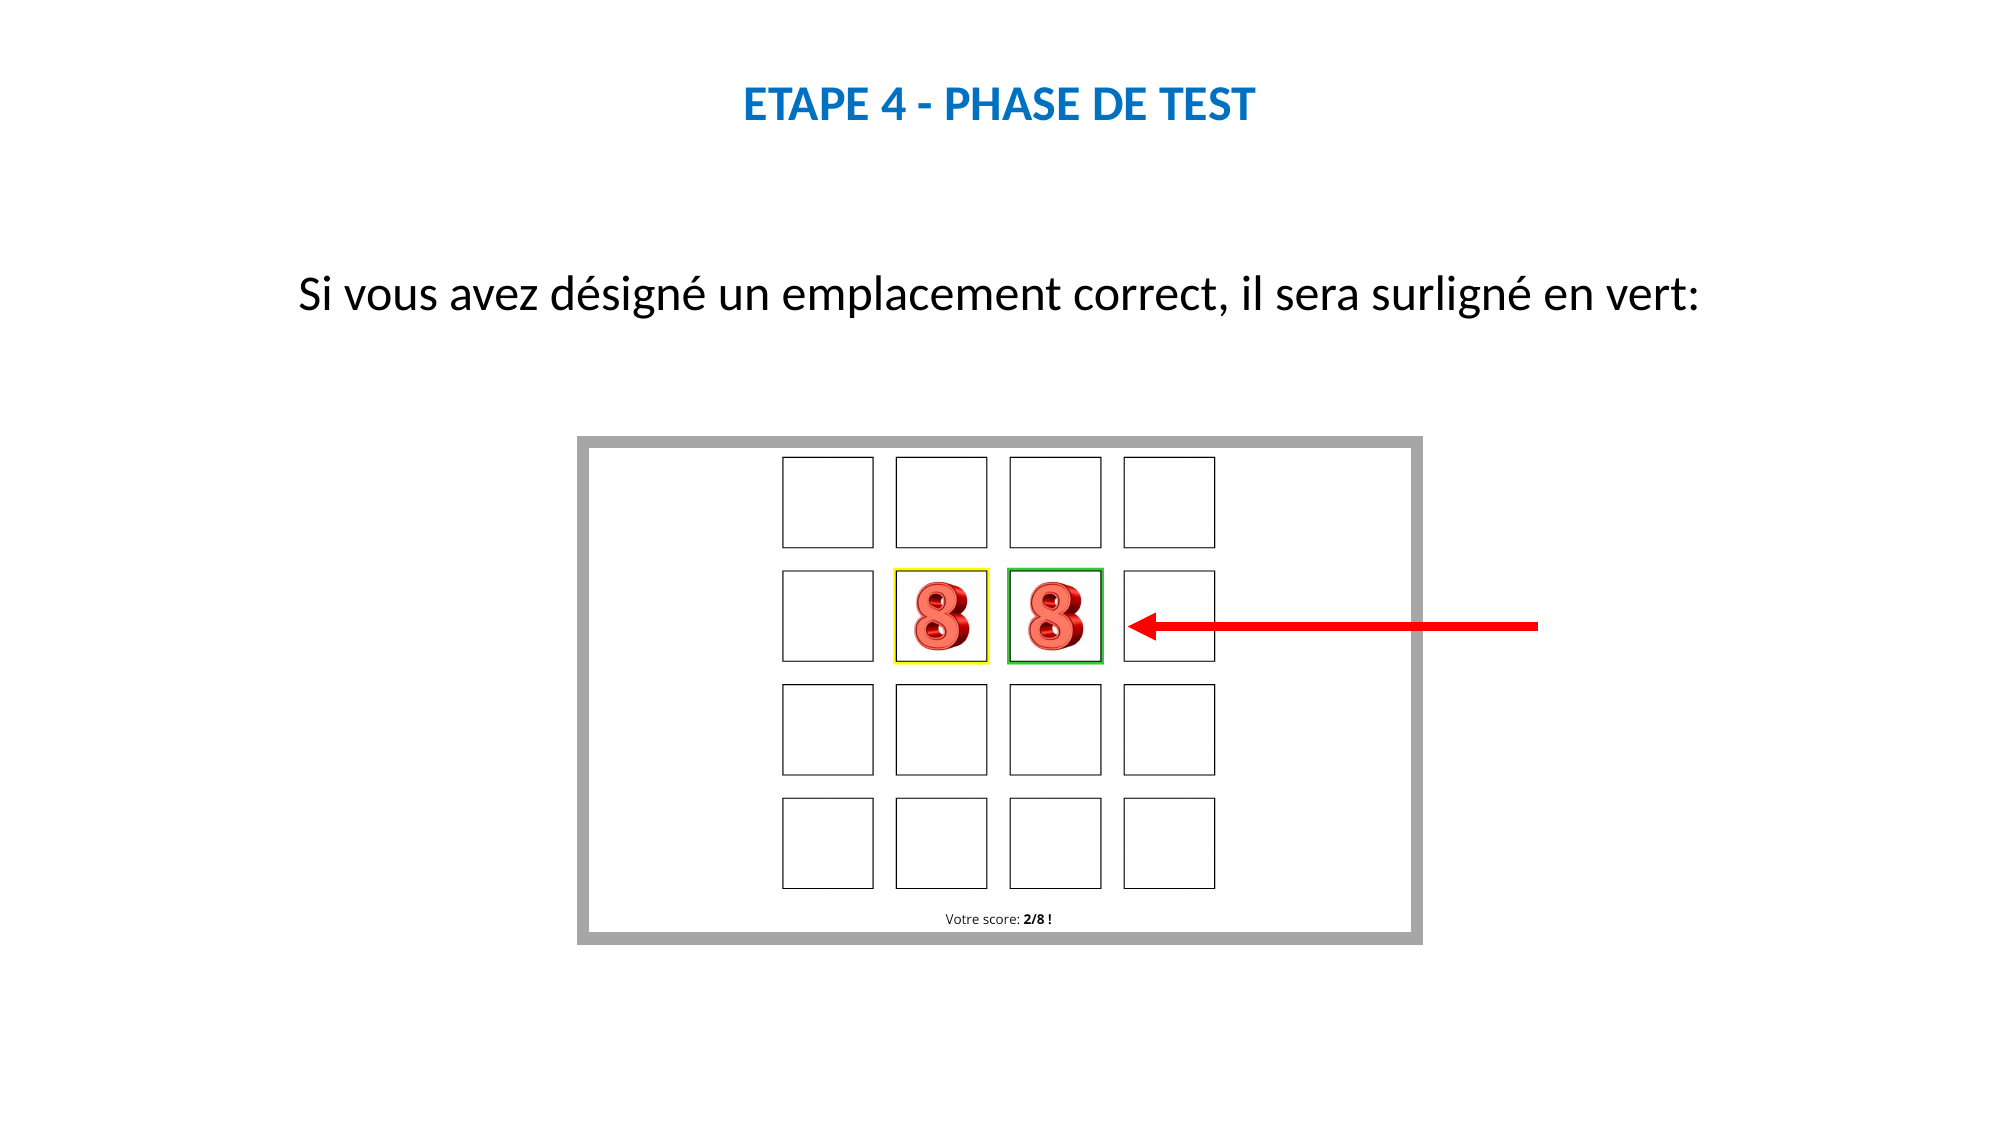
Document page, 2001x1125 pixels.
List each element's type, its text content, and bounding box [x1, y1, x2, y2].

text_box ETAPE 4 - PHASE DE TEST [508, 62, 1492, 138]
picture [775, 449, 1225, 931]
text_box Si vous avez désigné un emplacement correct, il sera surligné en vert: [270, 253, 1730, 329]
text_box [582, 441, 1418, 939]
